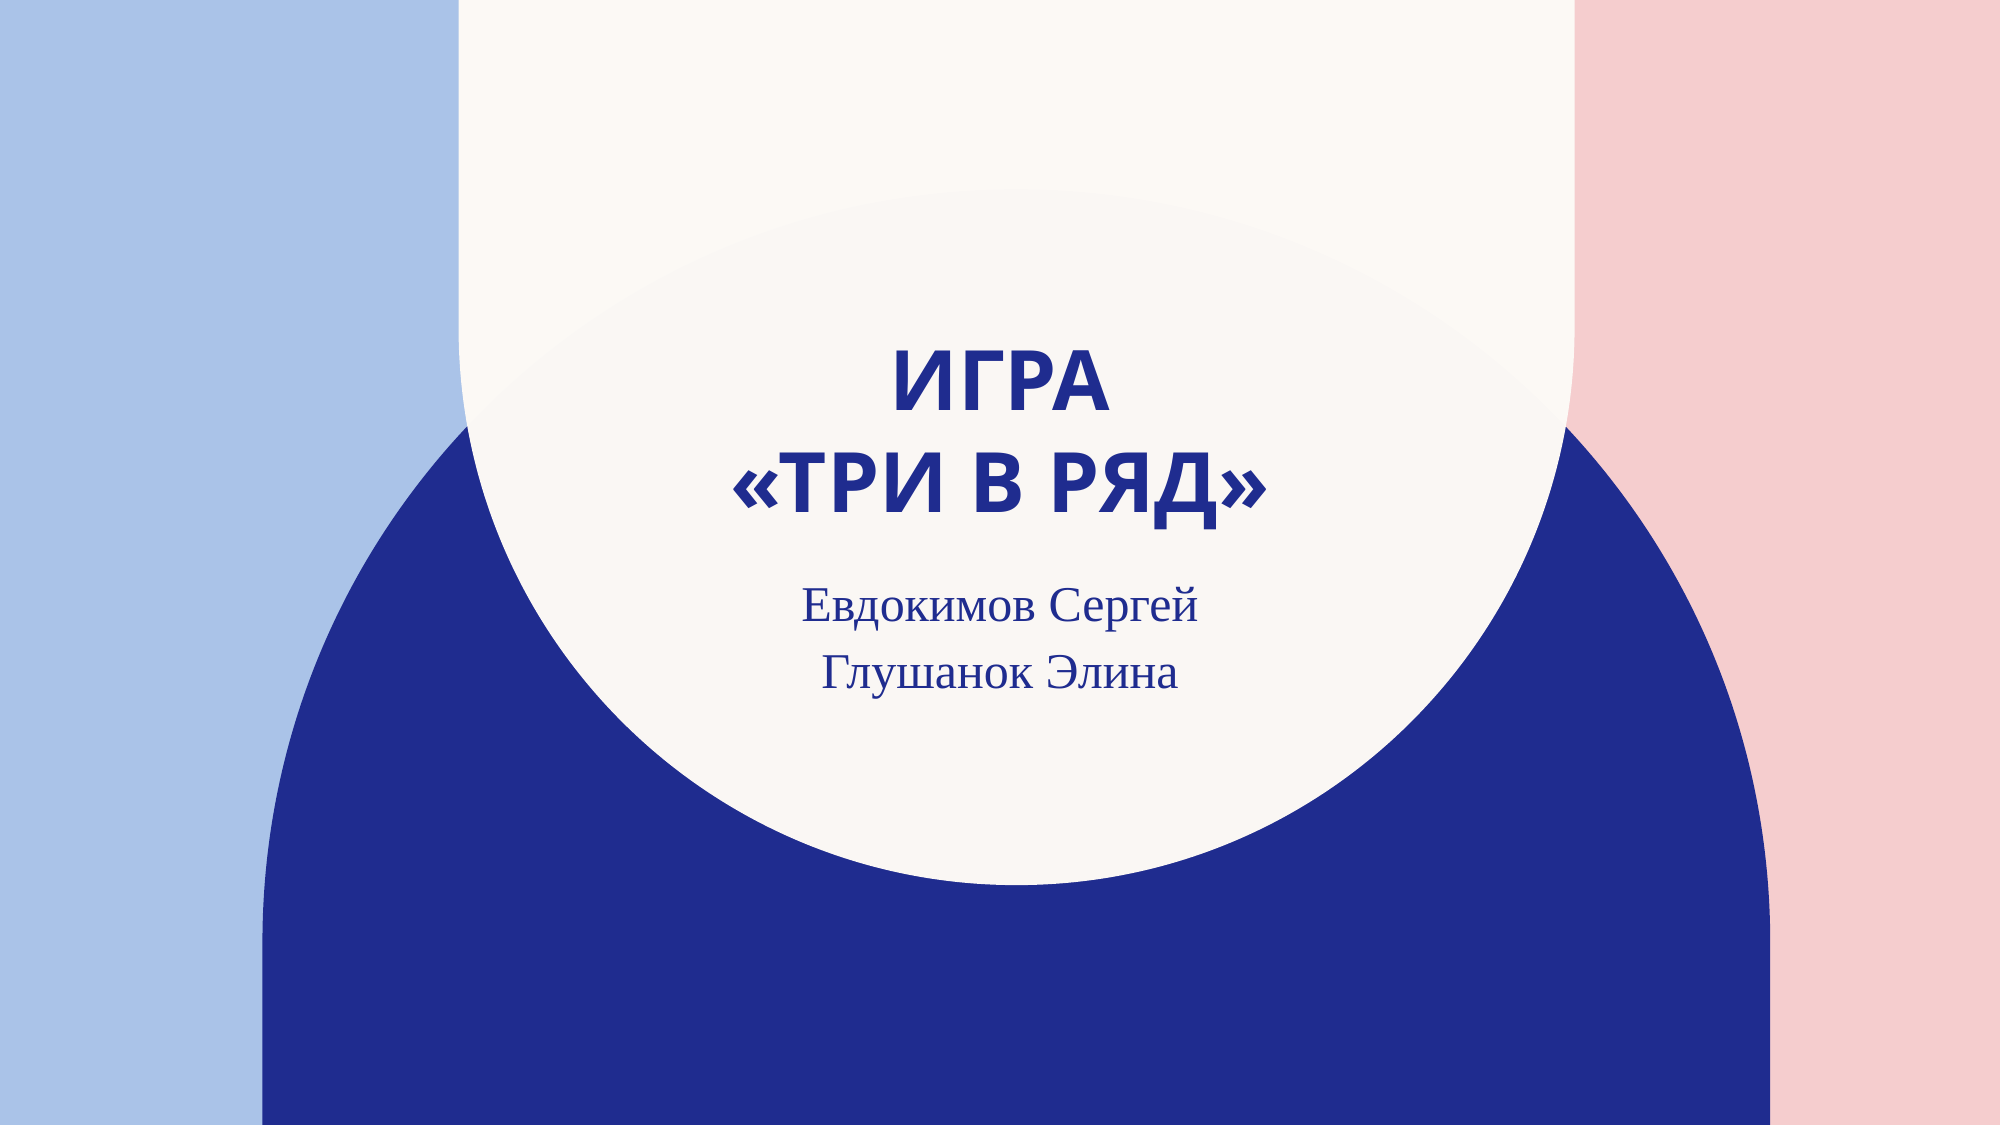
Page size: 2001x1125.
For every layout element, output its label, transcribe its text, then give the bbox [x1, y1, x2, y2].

subtitle Евдокимов Сергей Глушанок Элина [713, 571, 1287, 716]
title Игра «Три в ряд» [558, 325, 1442, 527]
